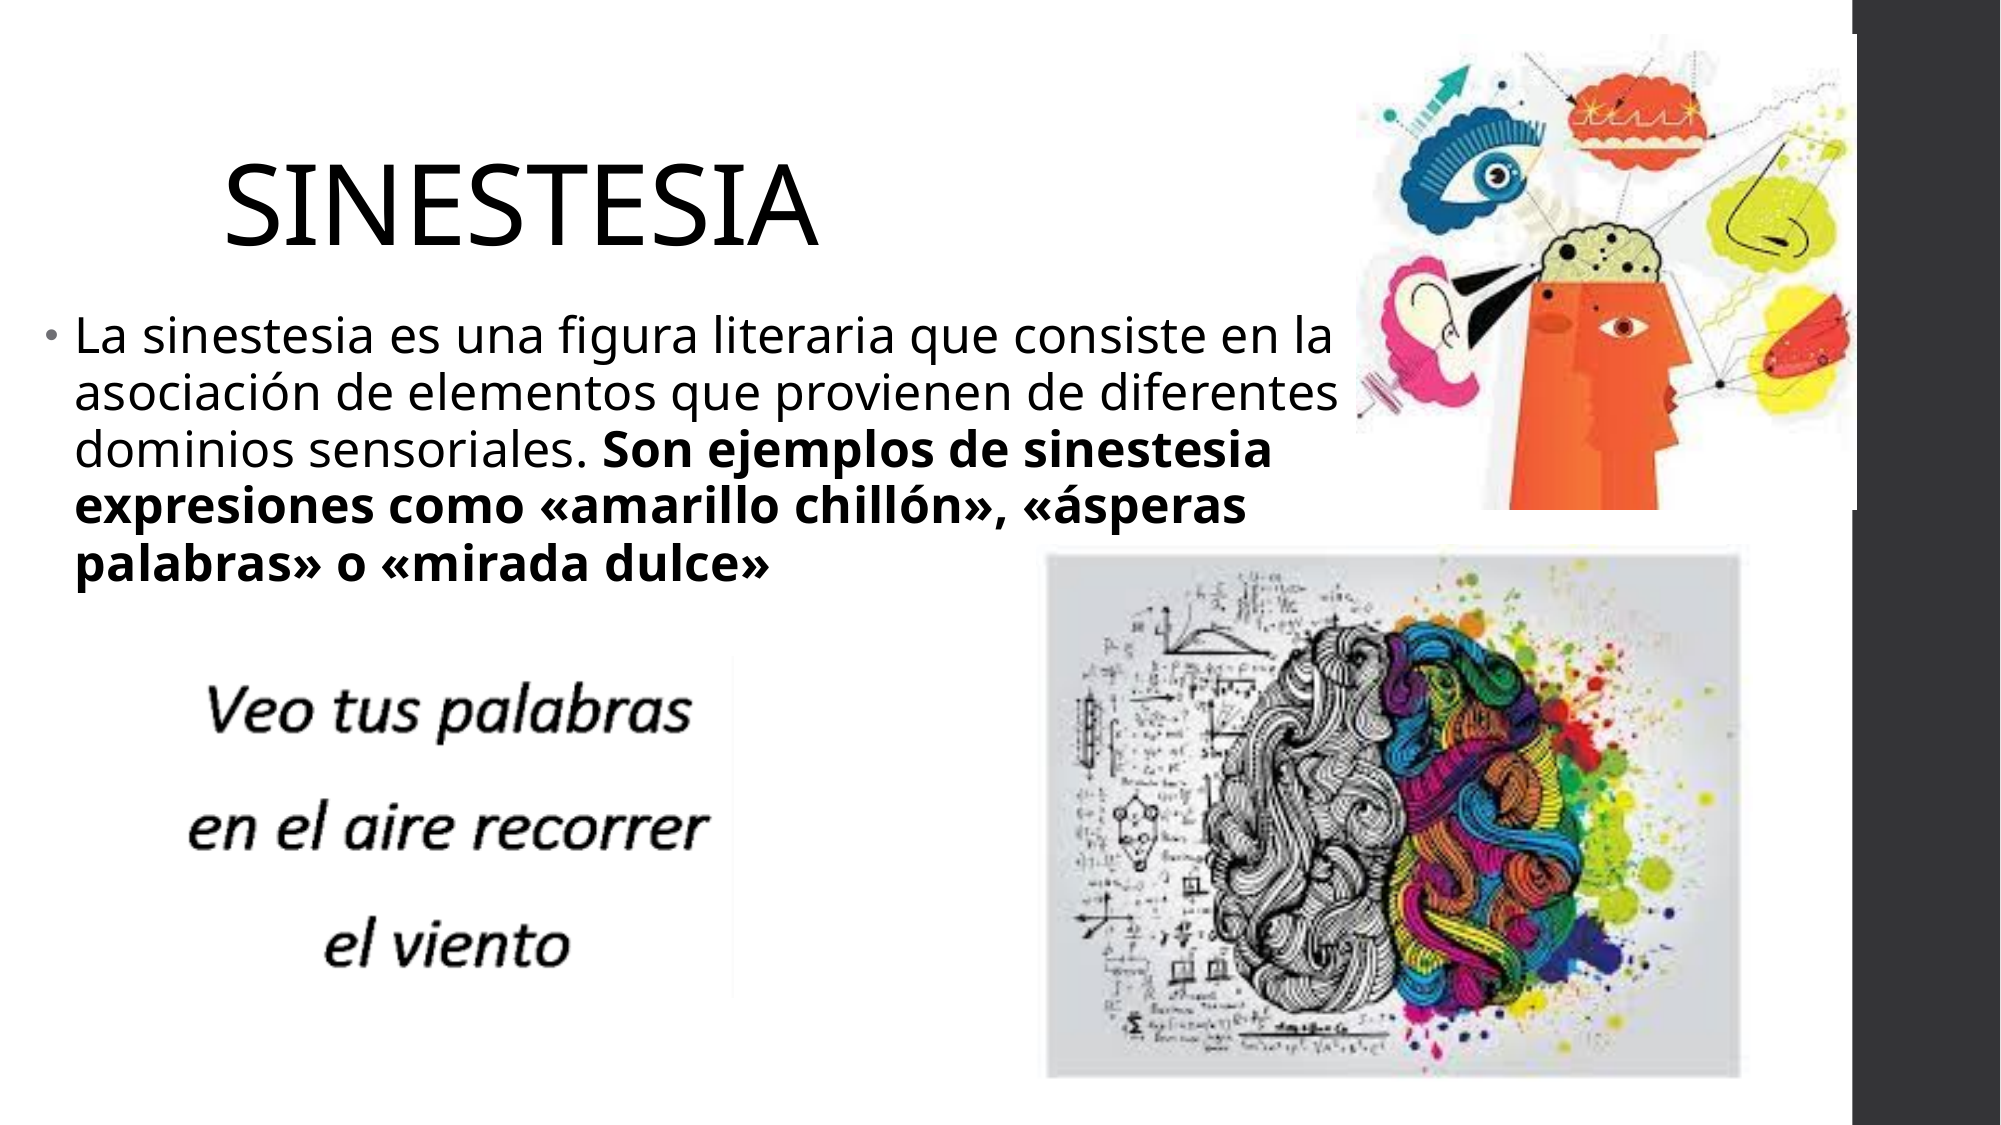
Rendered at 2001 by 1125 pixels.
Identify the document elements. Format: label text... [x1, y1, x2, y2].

list La sinestesia es una figura literaria que consiste en la asociación de elementos que provienen de diferentes dominios sensoriales. Son ejemplos de sinestesia expresiones como «amarillo chillón», «ásperas palabras» o «mirada dulce» [29, 299, 1440, 1014]
picture [154, 656, 734, 998]
title SINESTESIA [206, 60, 1349, 278]
picture [1355, 34, 1857, 510]
picture [1035, 543, 1753, 1091]
